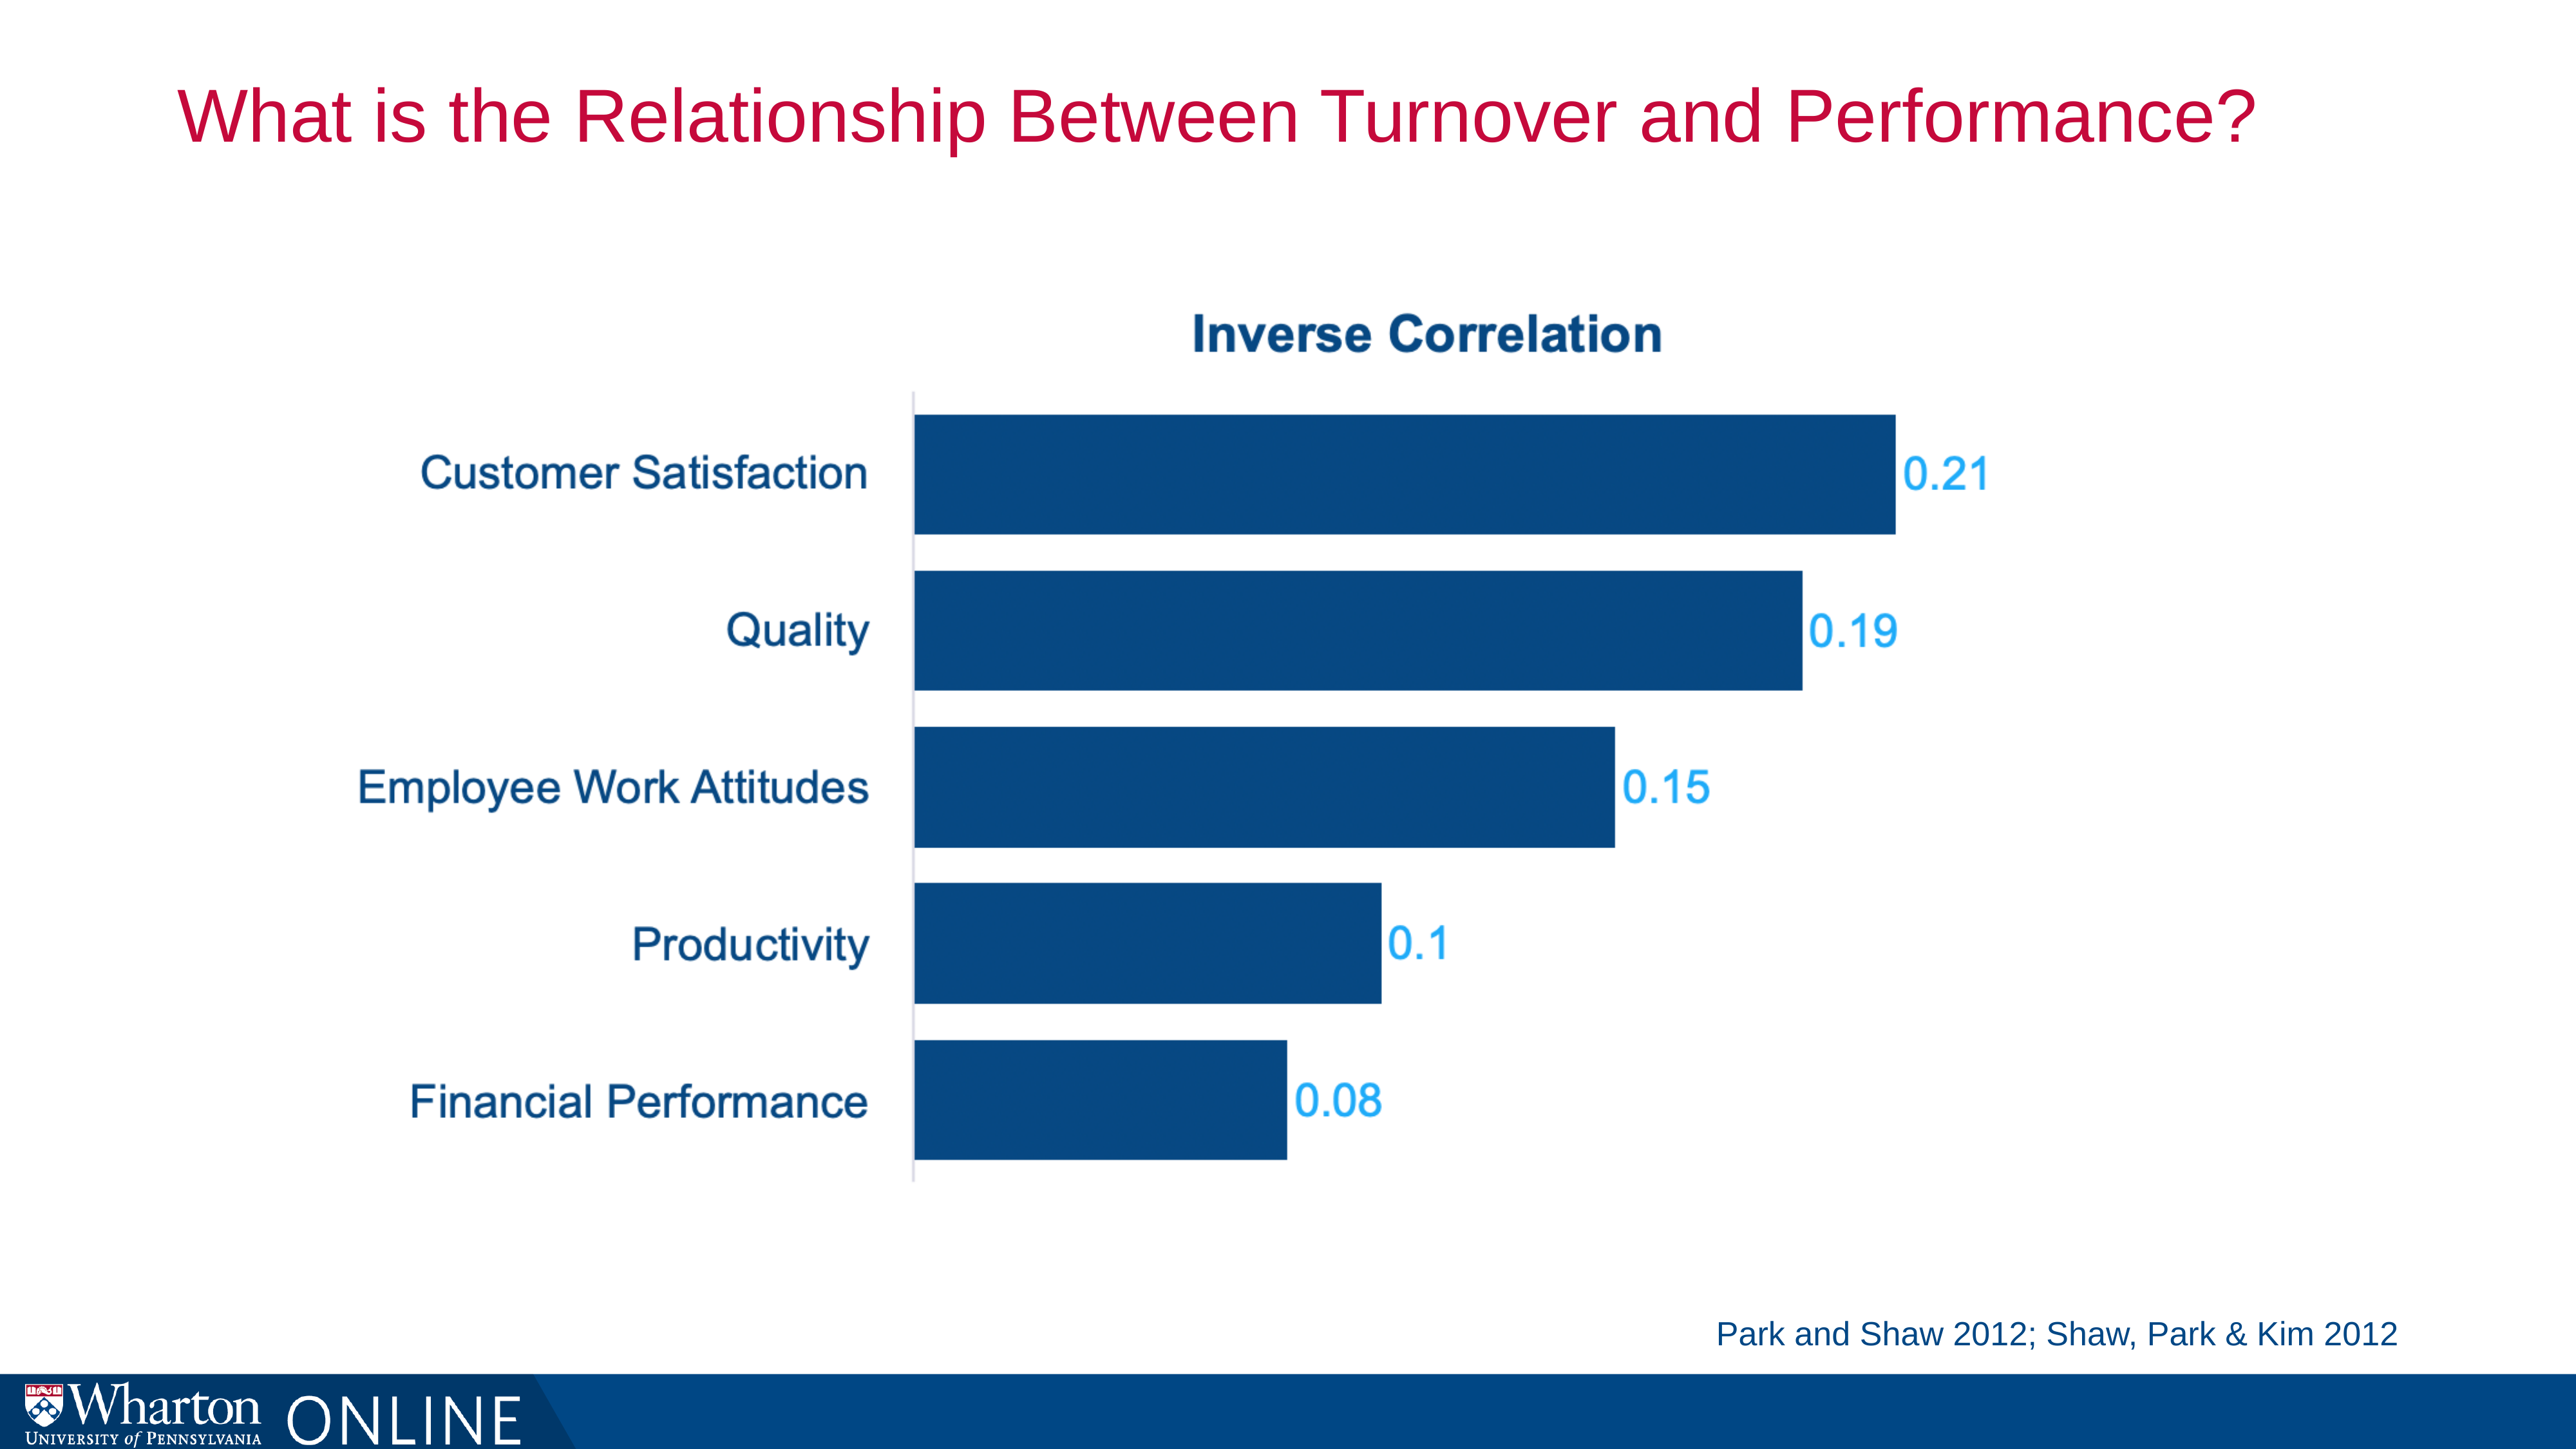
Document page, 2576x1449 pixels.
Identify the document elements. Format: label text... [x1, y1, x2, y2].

picture [25, 1381, 520, 1448]
text_box Park and Shaw 2012; Shaw, Park & Kim 2012 [176, 1316, 2399, 1367]
title What is the Relationship Between Turnover and Performance? [176, 77, 2400, 179]
picture [314, 279, 2027, 1226]
